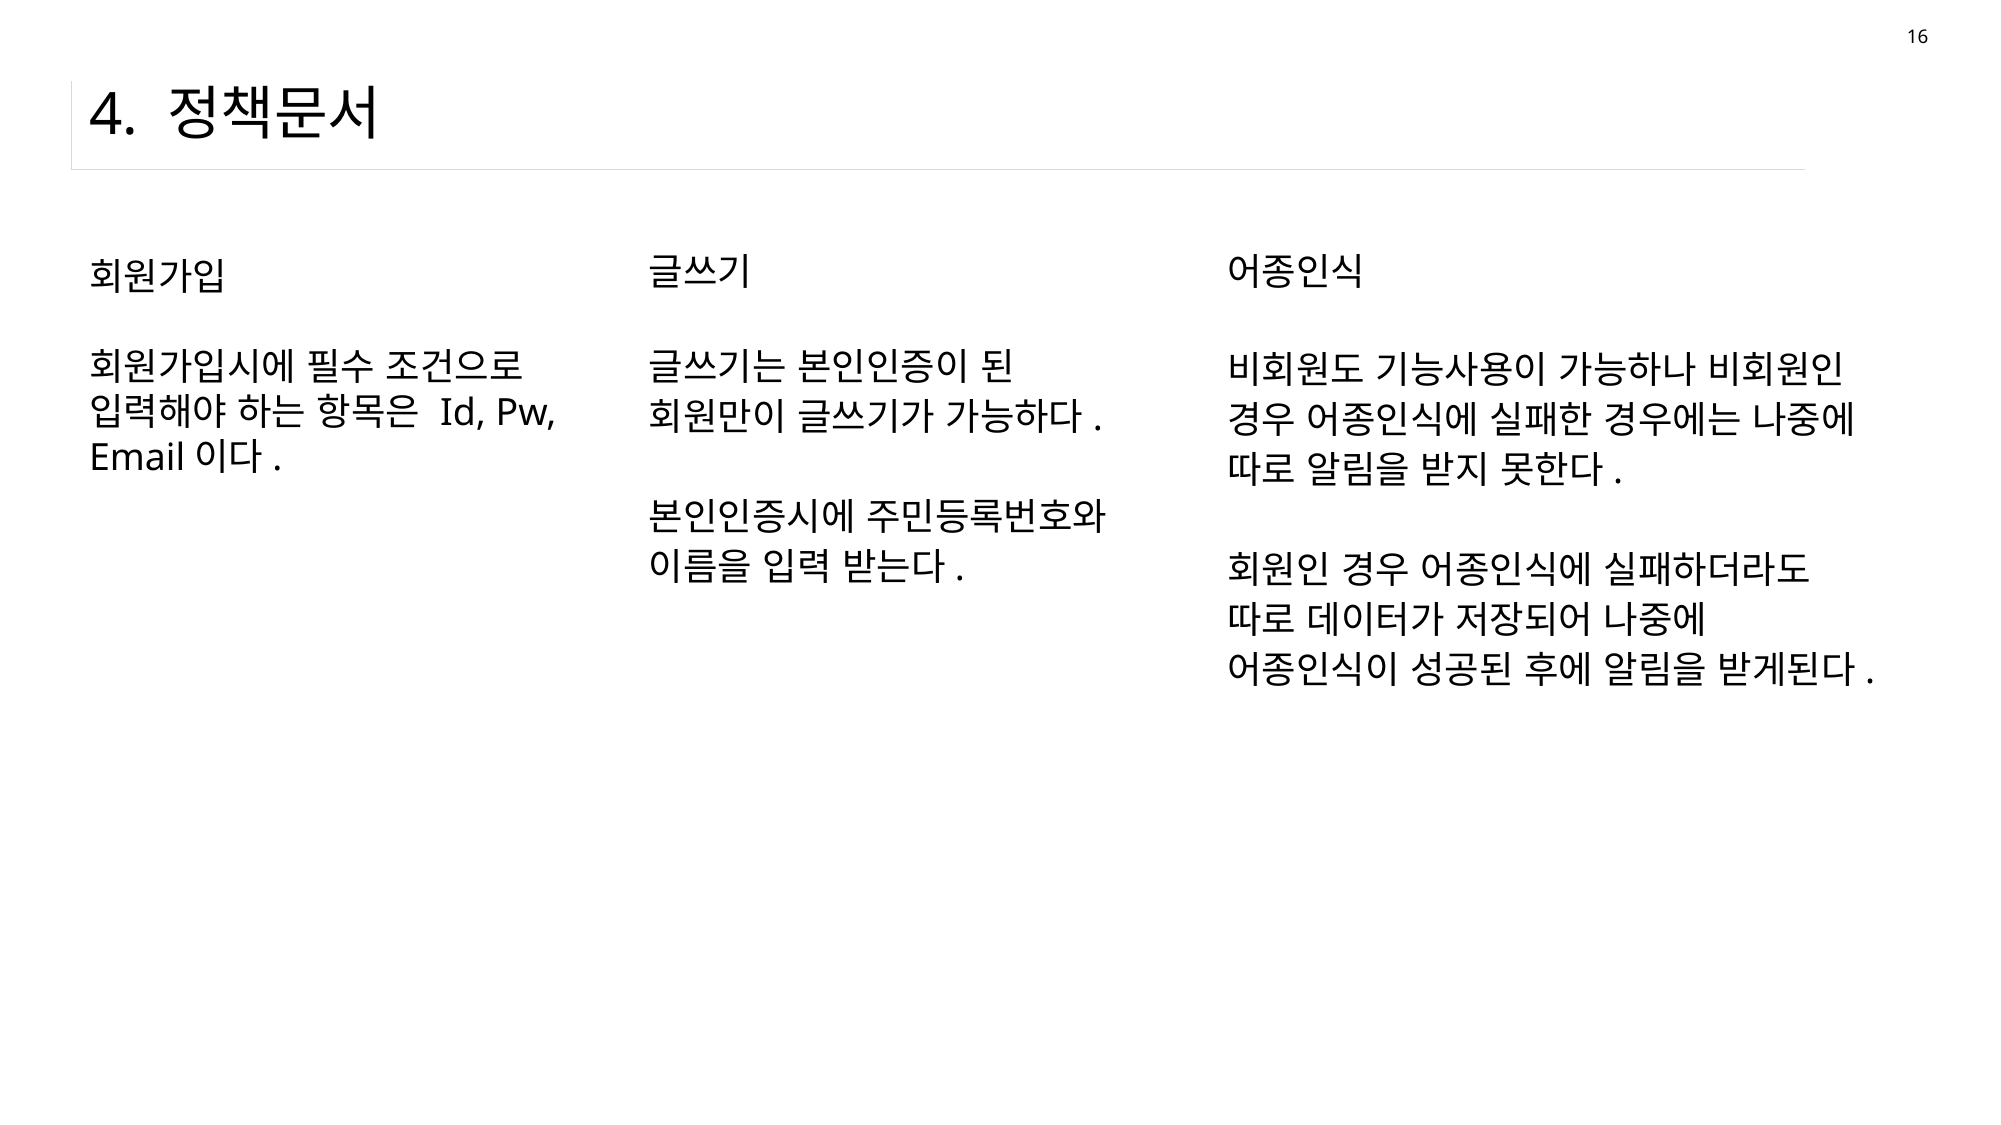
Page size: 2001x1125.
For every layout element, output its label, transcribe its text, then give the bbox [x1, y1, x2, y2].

title 4. 정책문서 [74, 61, 1949, 162]
text_box 어종인식 비회원도 기능사용이 가능하나 비회원인 경우 어종인식에 실패한 경우에는 나중에 따로 알림을 받지 못한다. 회원인 경우 어종인식에 실패하더라도 따로 데이터가 저장되어 나중에 어종인식이 성공된 후에 알림을 받게된다. [1212, 184, 1903, 752]
text_box 16 [1892, 17, 2000, 58]
text_box 글쓰기 글쓰기는 본인인증이 된 회원만이 글쓰기가 가능하다. 본인인증시에 주민등록번호와 이름을 입력 받는다. [633, 272, 1178, 563]
text_box 회원가입 회원가입시에 필수 조건으로 입력해야 하는 항목은 Id, Pw, Email이다. [74, 243, 599, 534]
